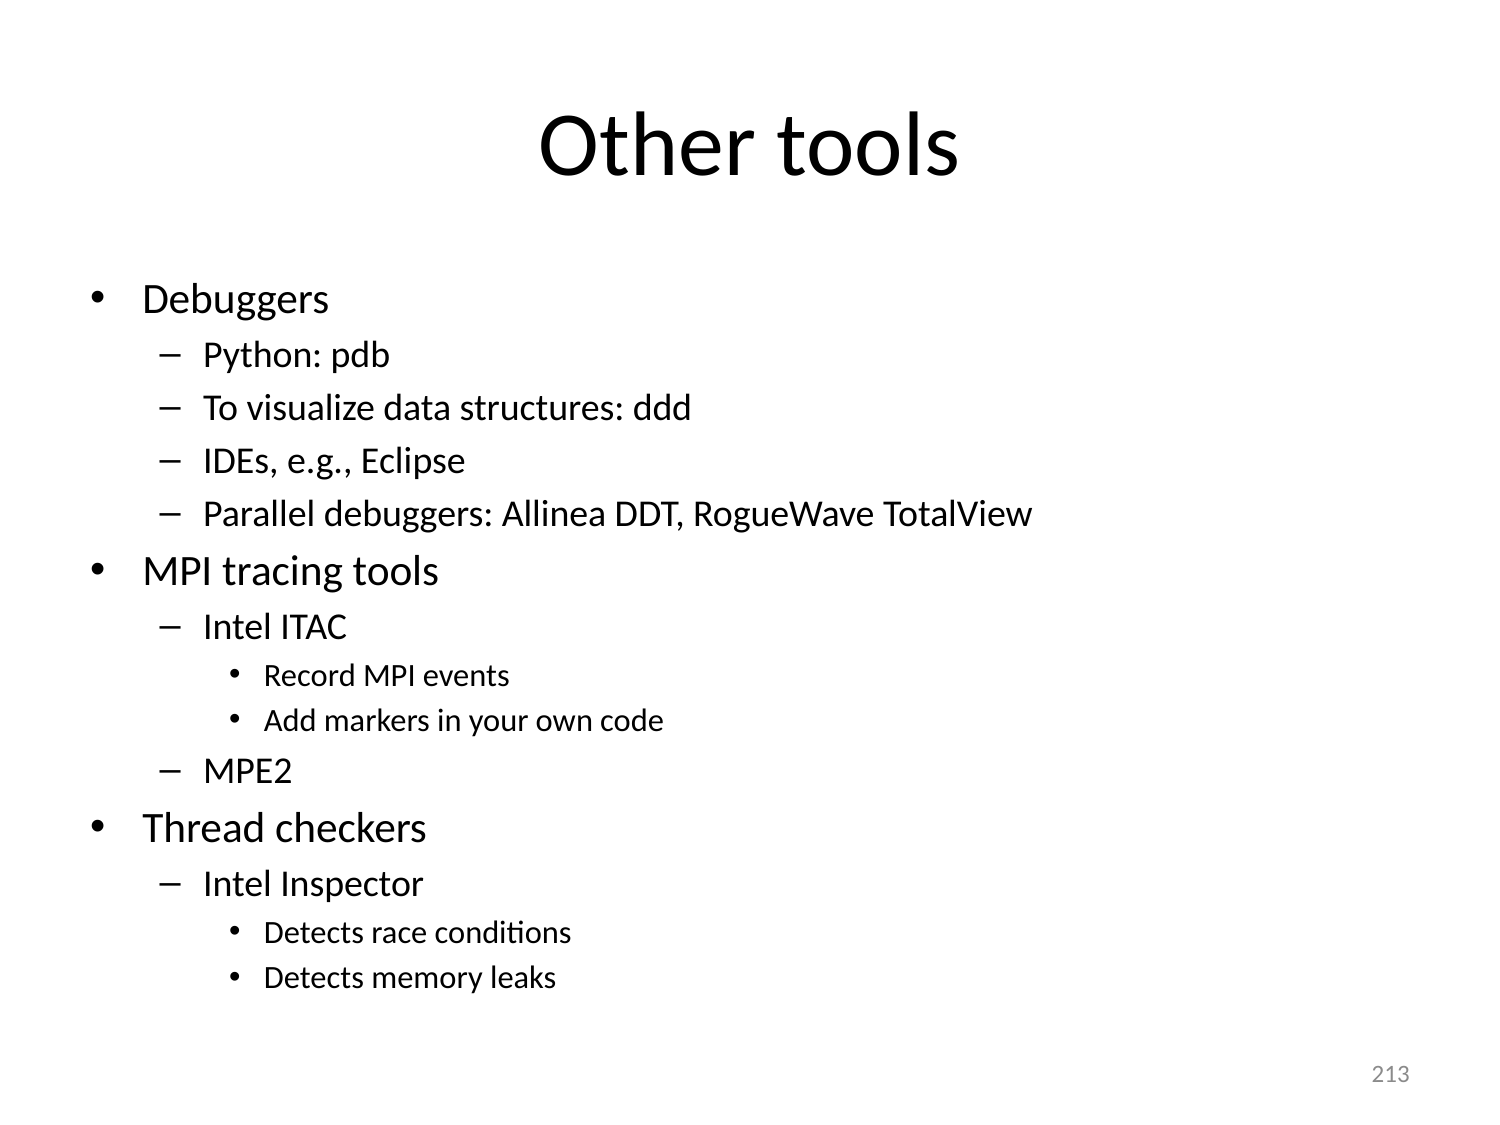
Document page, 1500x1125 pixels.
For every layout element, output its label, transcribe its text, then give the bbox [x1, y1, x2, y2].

title Other tools [75, 45, 1425, 233]
list Debuggers Python: pdb To visualize data structures: ddd IDEs, e.g., Eclipse Parallel debuggers: Allinea DDT, RogueWave TotalView MPI tracing tools Intel ITAC Record MPI events Add markers in your own code MPE2 Thread checkers Intel Inspector Detects race conditions Detects memory leaks [75, 262, 1425, 1005]
slide_number 213 [1074, 1042, 1425, 1103]
